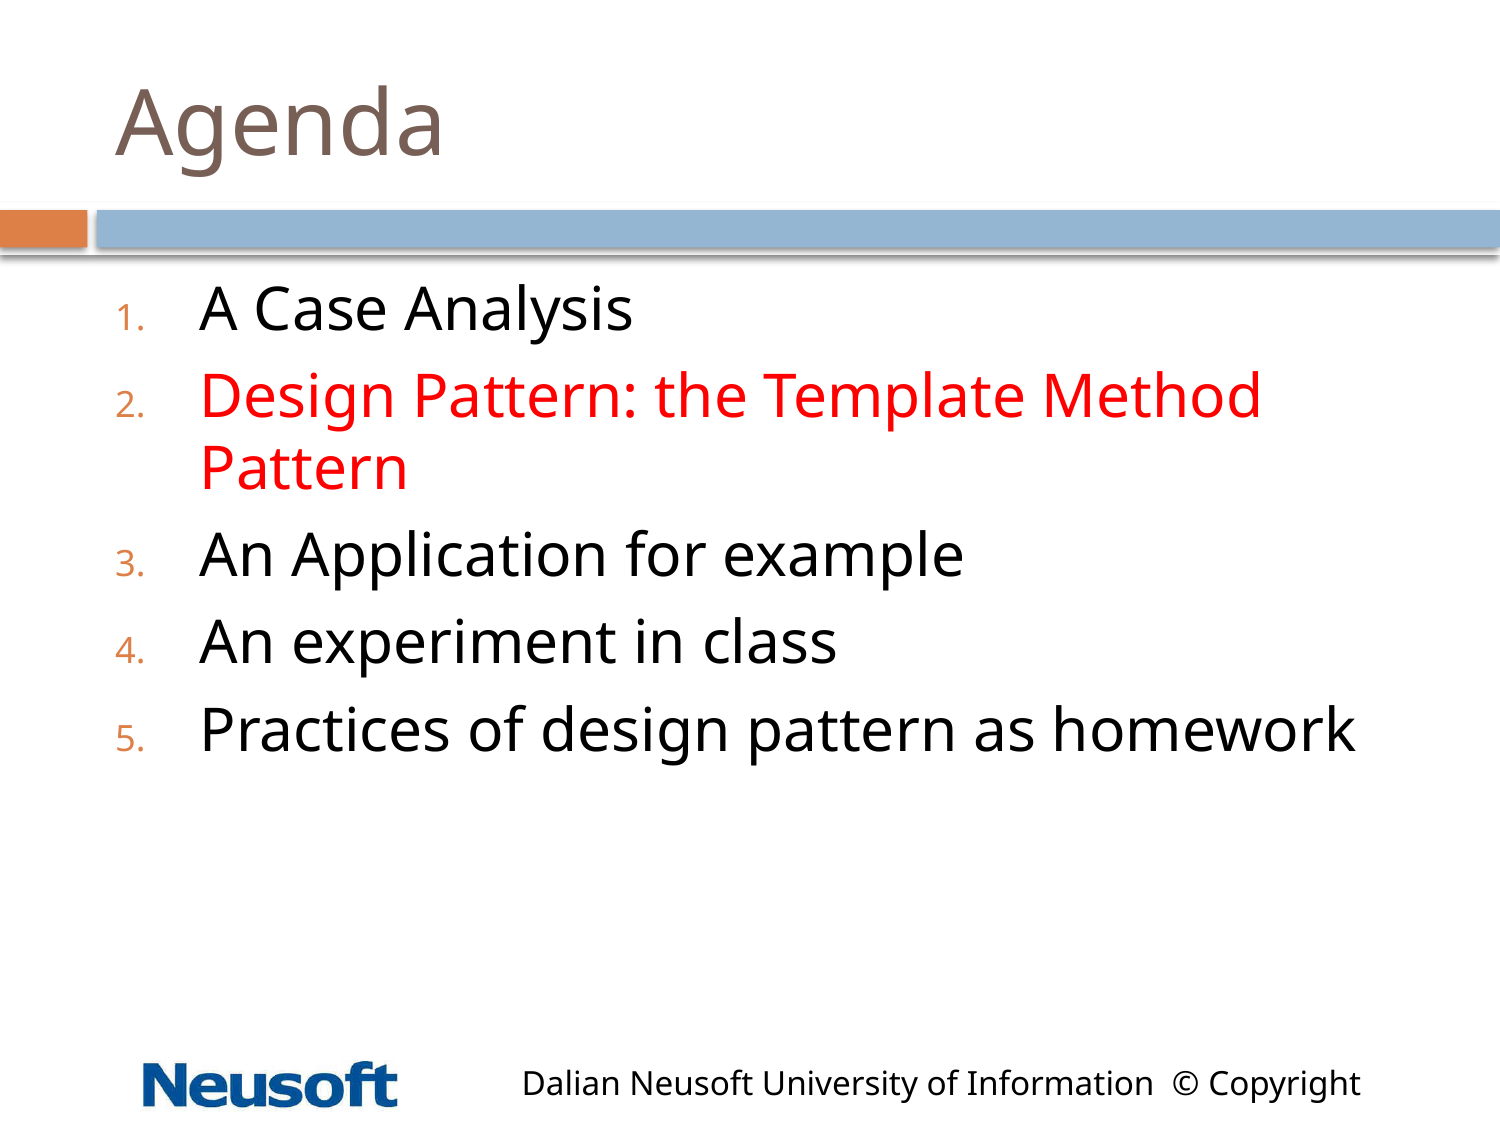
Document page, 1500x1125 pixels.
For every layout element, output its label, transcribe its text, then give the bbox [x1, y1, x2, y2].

picture [140, 1054, 399, 1114]
text_box Dalian Neusoft University of Information © Copyright [506, 1054, 1378, 1110]
title Agenda [100, 37, 1438, 200]
list A Case Analysis Design Pattern: the Template Method Pattern An Application for example An experiment in class Practices of design pattern as homework [100, 262, 1438, 1000]
